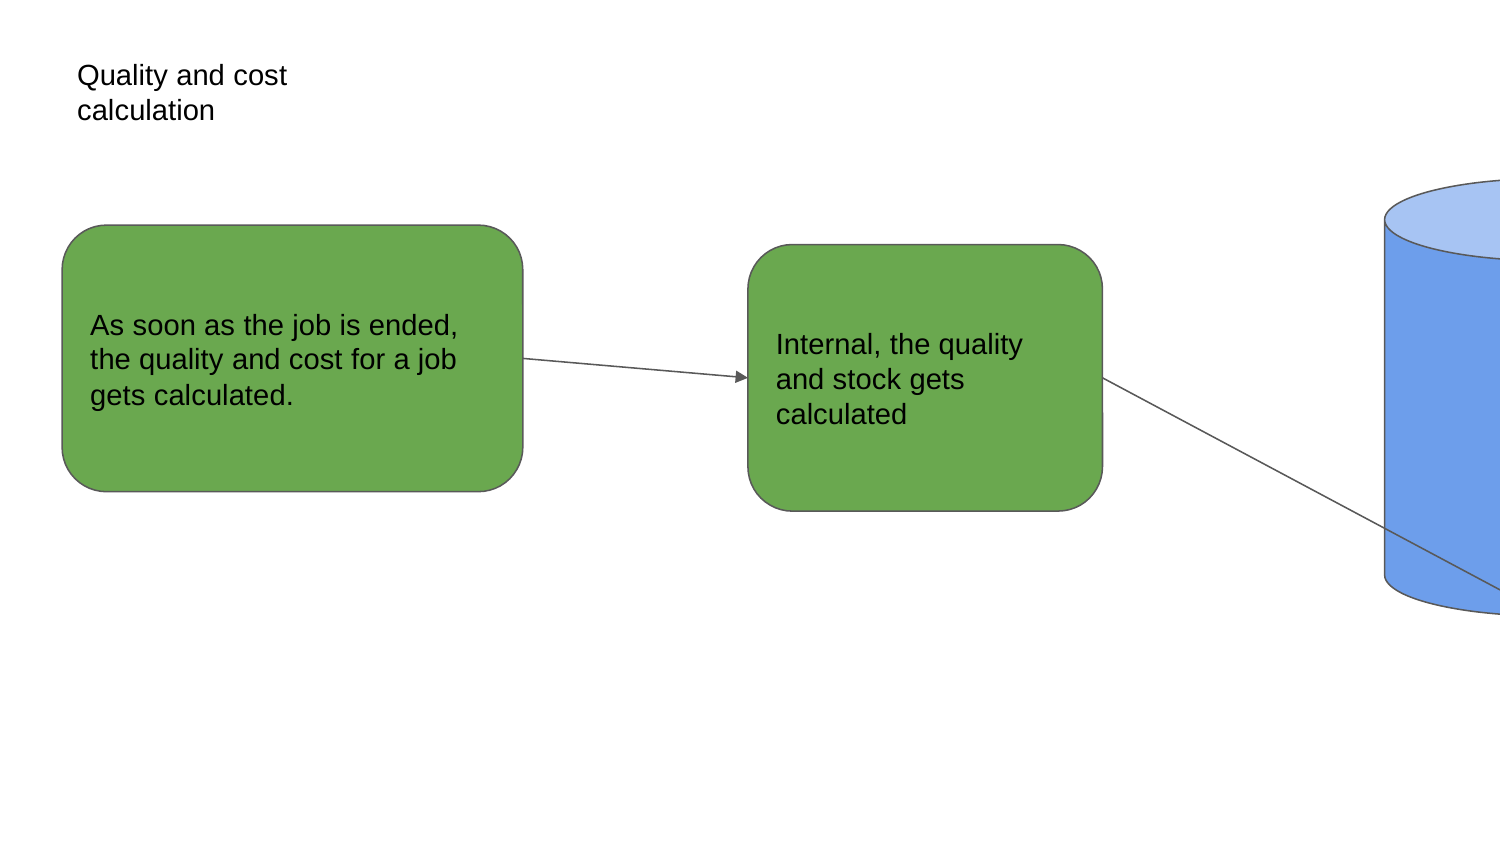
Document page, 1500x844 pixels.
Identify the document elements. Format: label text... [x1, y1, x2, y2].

text_box DB [1384, 180, 1500, 588]
text_box Internal, the quality and stock gets calculated [747, 244, 1103, 512]
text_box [522, 358, 749, 379]
text_box As soon as the job is ended, the quality and cost for a job gets calculated. [62, 225, 523, 492]
text_box Quality and cost calculation [62, 41, 391, 143]
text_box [1102, 377, 1385, 398]
text_box DB [1384, 530, 1500, 615]
